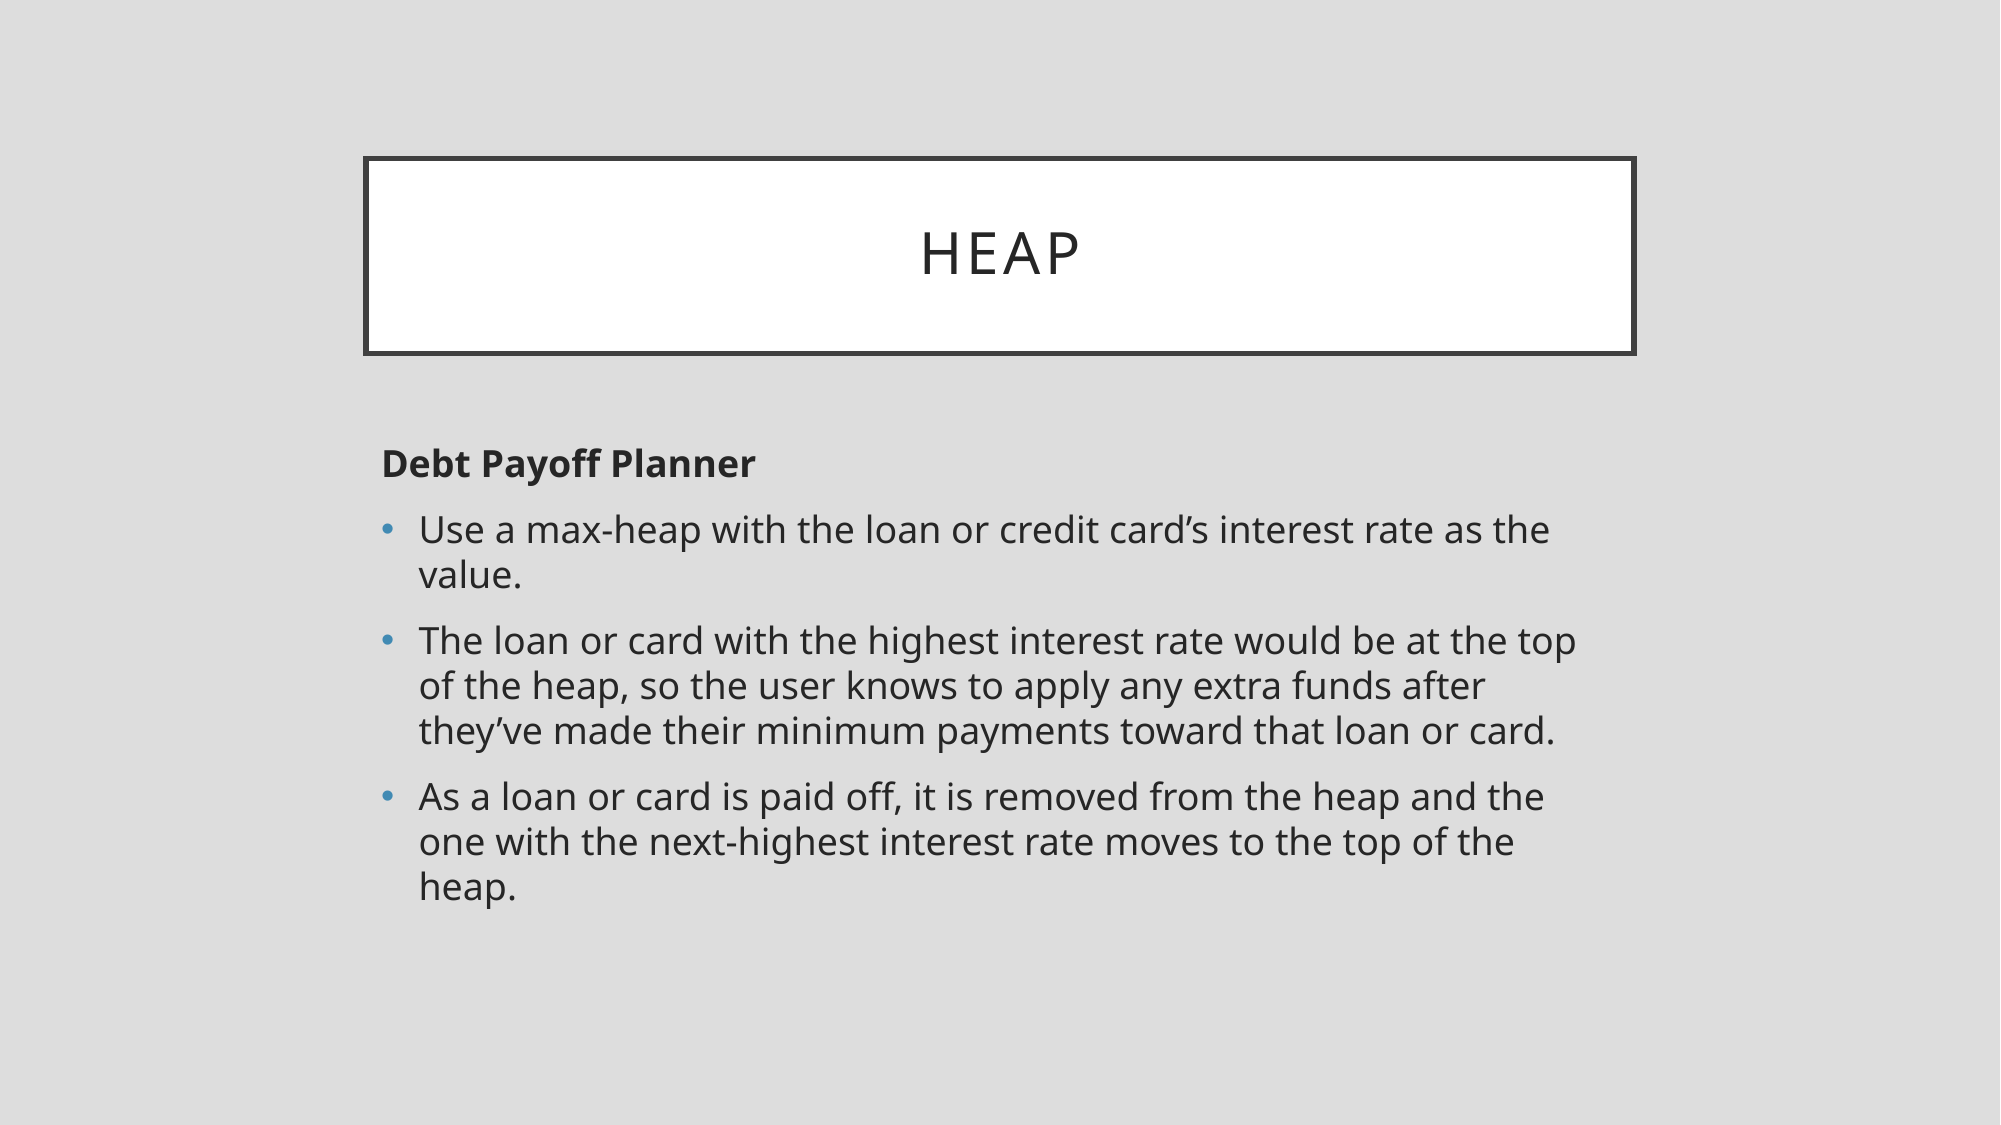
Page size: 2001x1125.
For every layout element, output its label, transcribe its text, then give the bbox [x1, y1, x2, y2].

list Debt Payoff Planner Use a max-heap with the loan or credit card’s interest rate as the value. The loan or card with the highest interest rate would be at the top of the heap, so the user knows to apply any extra funds after they’ve made their minimum payments toward that loan or card. As a loan or card is paid off, it is removed from the heap and the one with the next-highest interest rate moves to the top of the heap. [366, 432, 1634, 942]
title heap [363, 156, 1637, 356]
